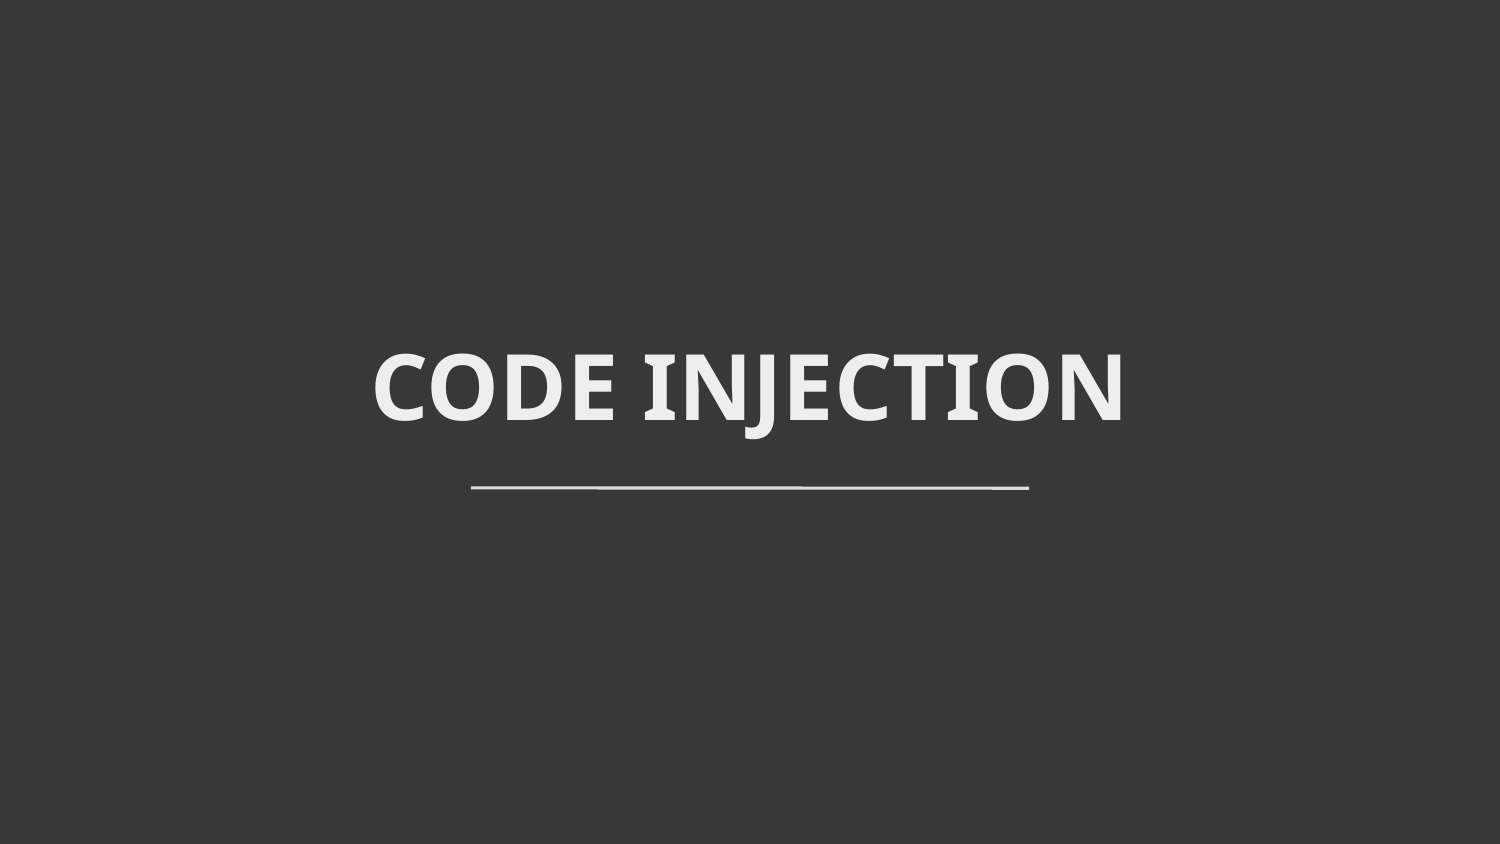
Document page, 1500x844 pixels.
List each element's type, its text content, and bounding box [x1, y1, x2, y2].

title CODE INJECTION [132, 313, 1368, 488]
